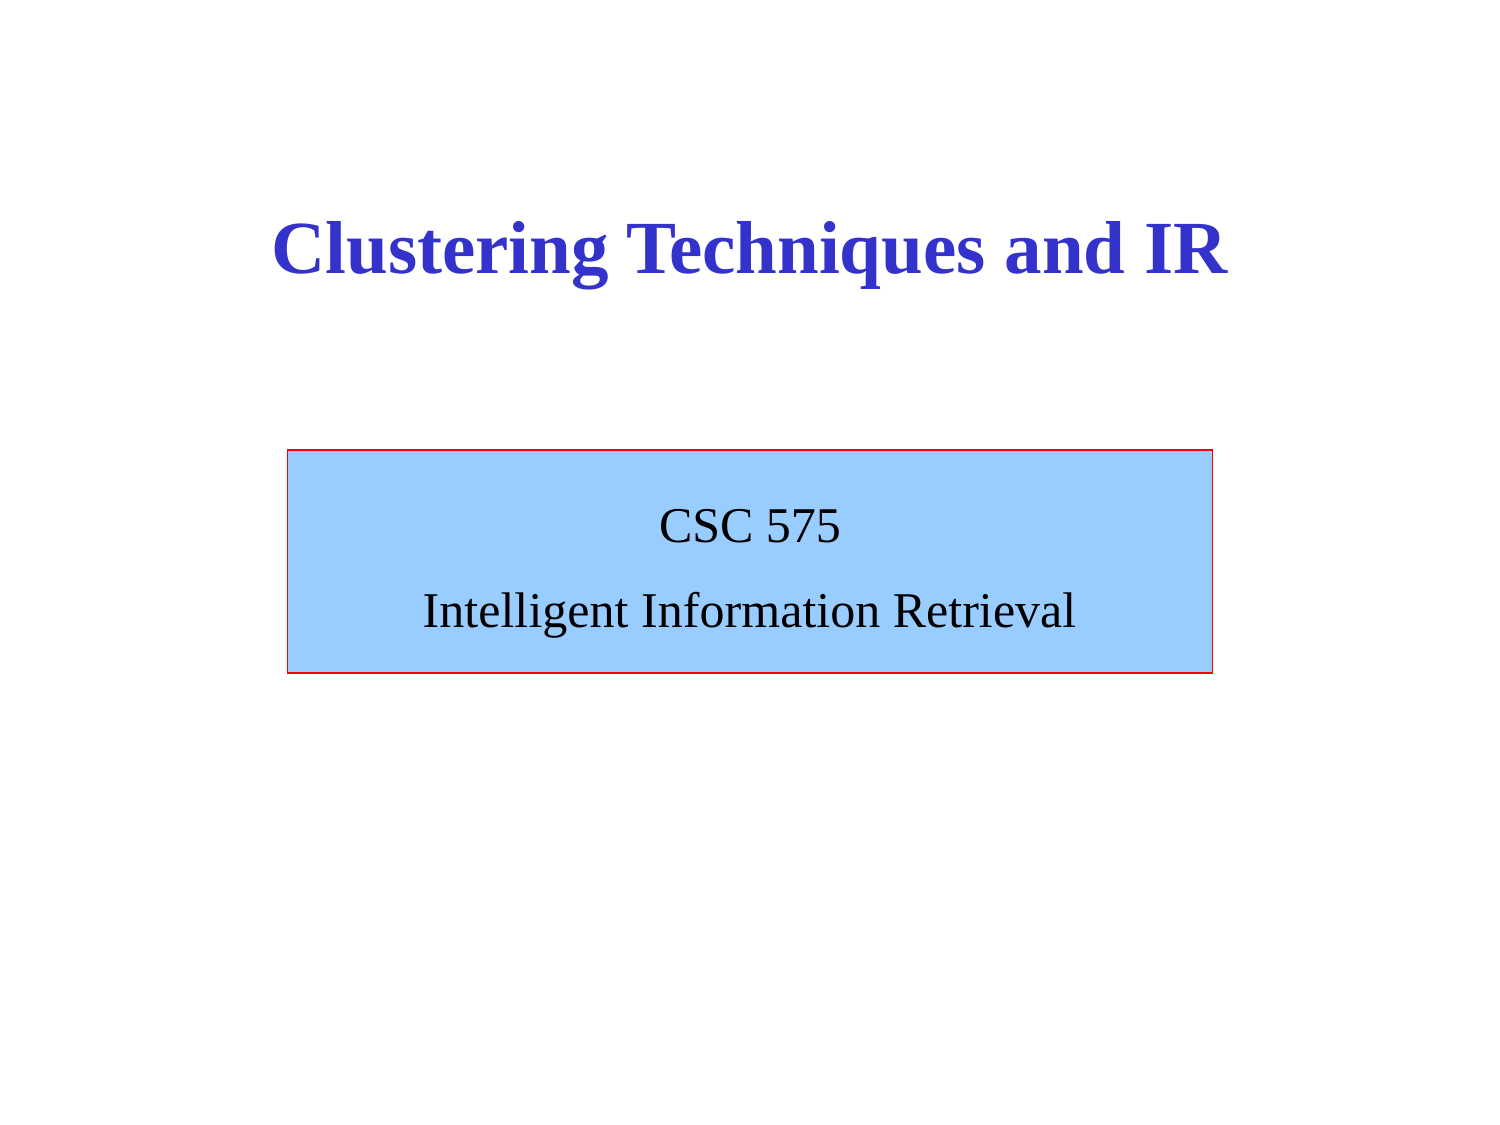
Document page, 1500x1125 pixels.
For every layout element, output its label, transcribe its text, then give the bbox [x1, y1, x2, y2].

text_box CSC 575 Intelligent Information Retrieval [287, 449, 1213, 673]
title Clustering Techniques and IR [112, 149, 1388, 338]
